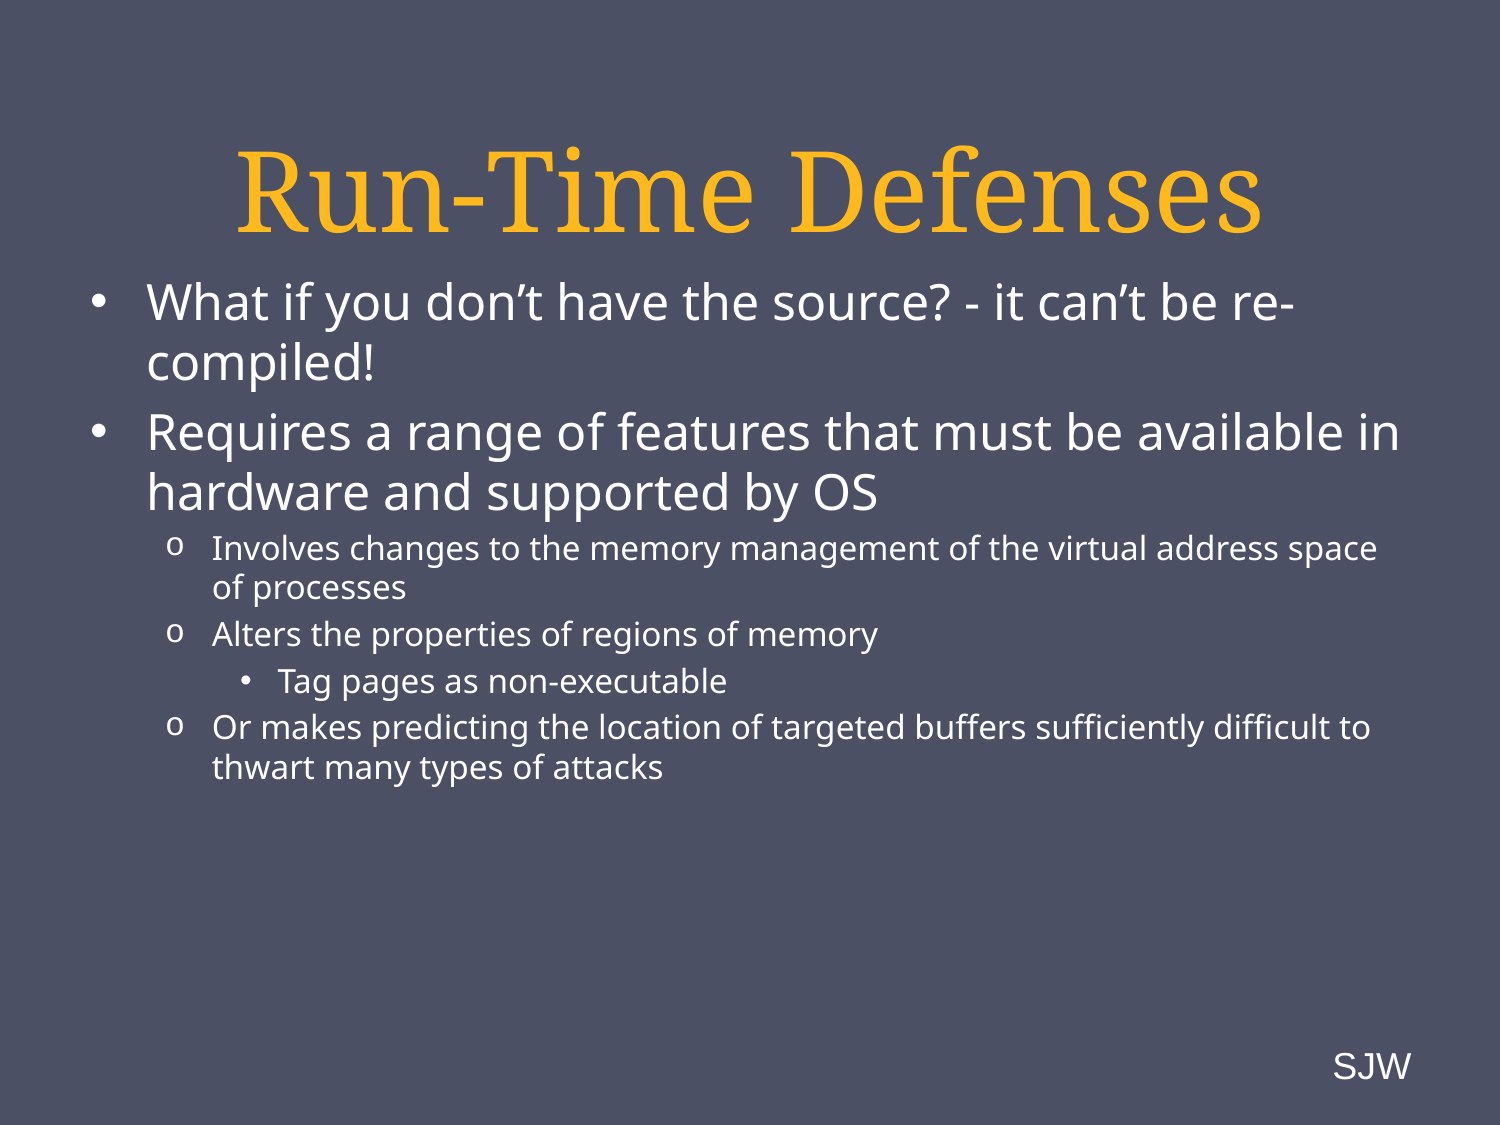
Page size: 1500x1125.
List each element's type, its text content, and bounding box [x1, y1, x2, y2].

list What if you don’t have the source? - it can’t be re-compiled! Requires a range of features that must be available in hardware and supported by OS Involves changes to the memory management of the virtual address space of processes Alters the properties of regions of memory Tag pages as non-executable Or makes predicting the location of targeted buffers sufficiently difficult to thwart many types of attacks [75, 262, 1425, 1005]
title Run-Time Defenses [75, 0, 1425, 262]
text_box SJW [1317, 1034, 1427, 1095]
